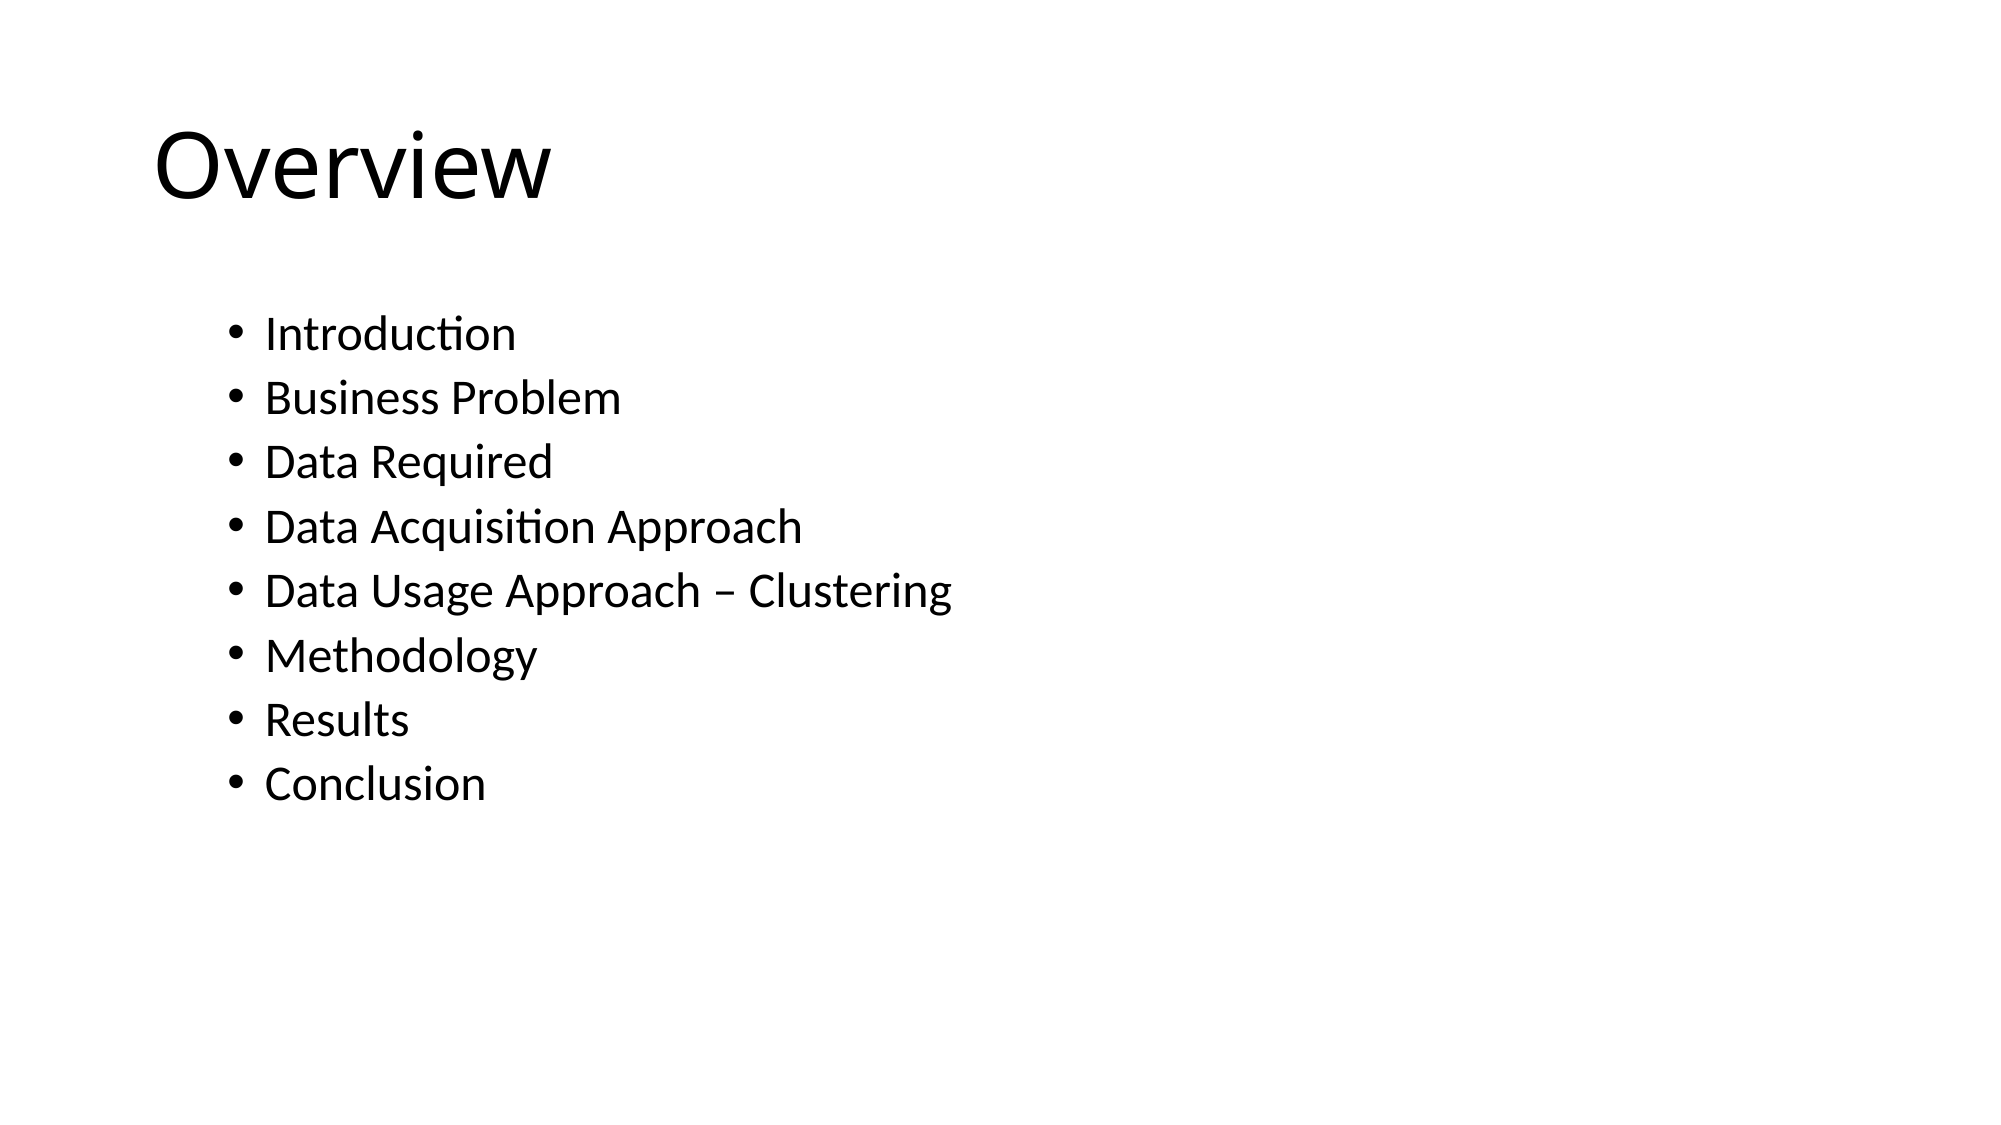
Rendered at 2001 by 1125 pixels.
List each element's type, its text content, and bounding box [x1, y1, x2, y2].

title Overview [137, 59, 1863, 278]
list Introduction Business Problem Data Required Data Acquisition Approach Data Usage Approach – Clustering Methodology Results Conclusion [137, 299, 1863, 1014]
